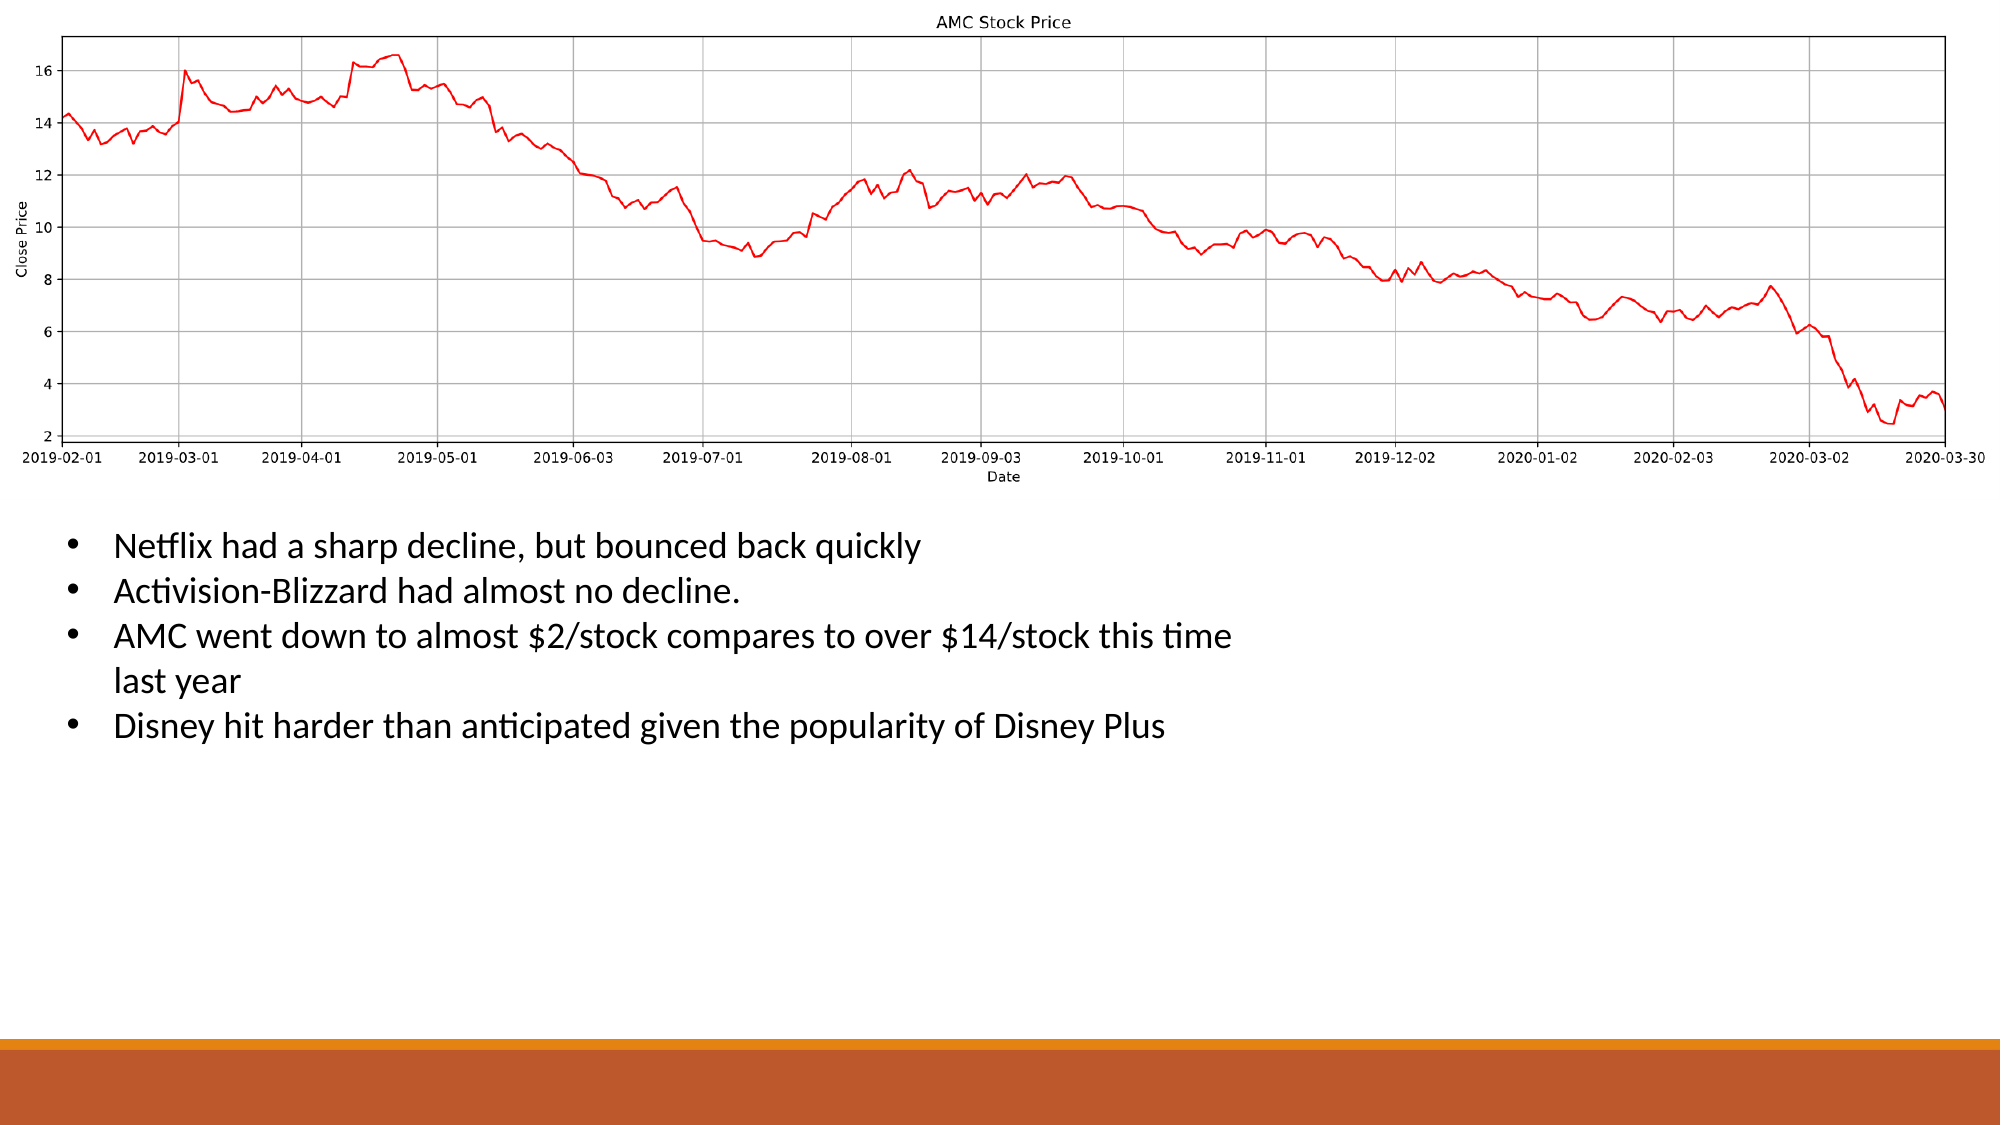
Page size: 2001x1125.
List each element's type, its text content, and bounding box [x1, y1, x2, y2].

text_box Netflix had a sharp decline, but bounced back quickly Activision-Blizzard had almost no decline. AMC went down to almost $2/stock compares to over $14/stock this time last year Disney hit harder than anticipated given the popularity of Disney Plus [51, 513, 1271, 799]
picture [0, 0, 2000, 501]
